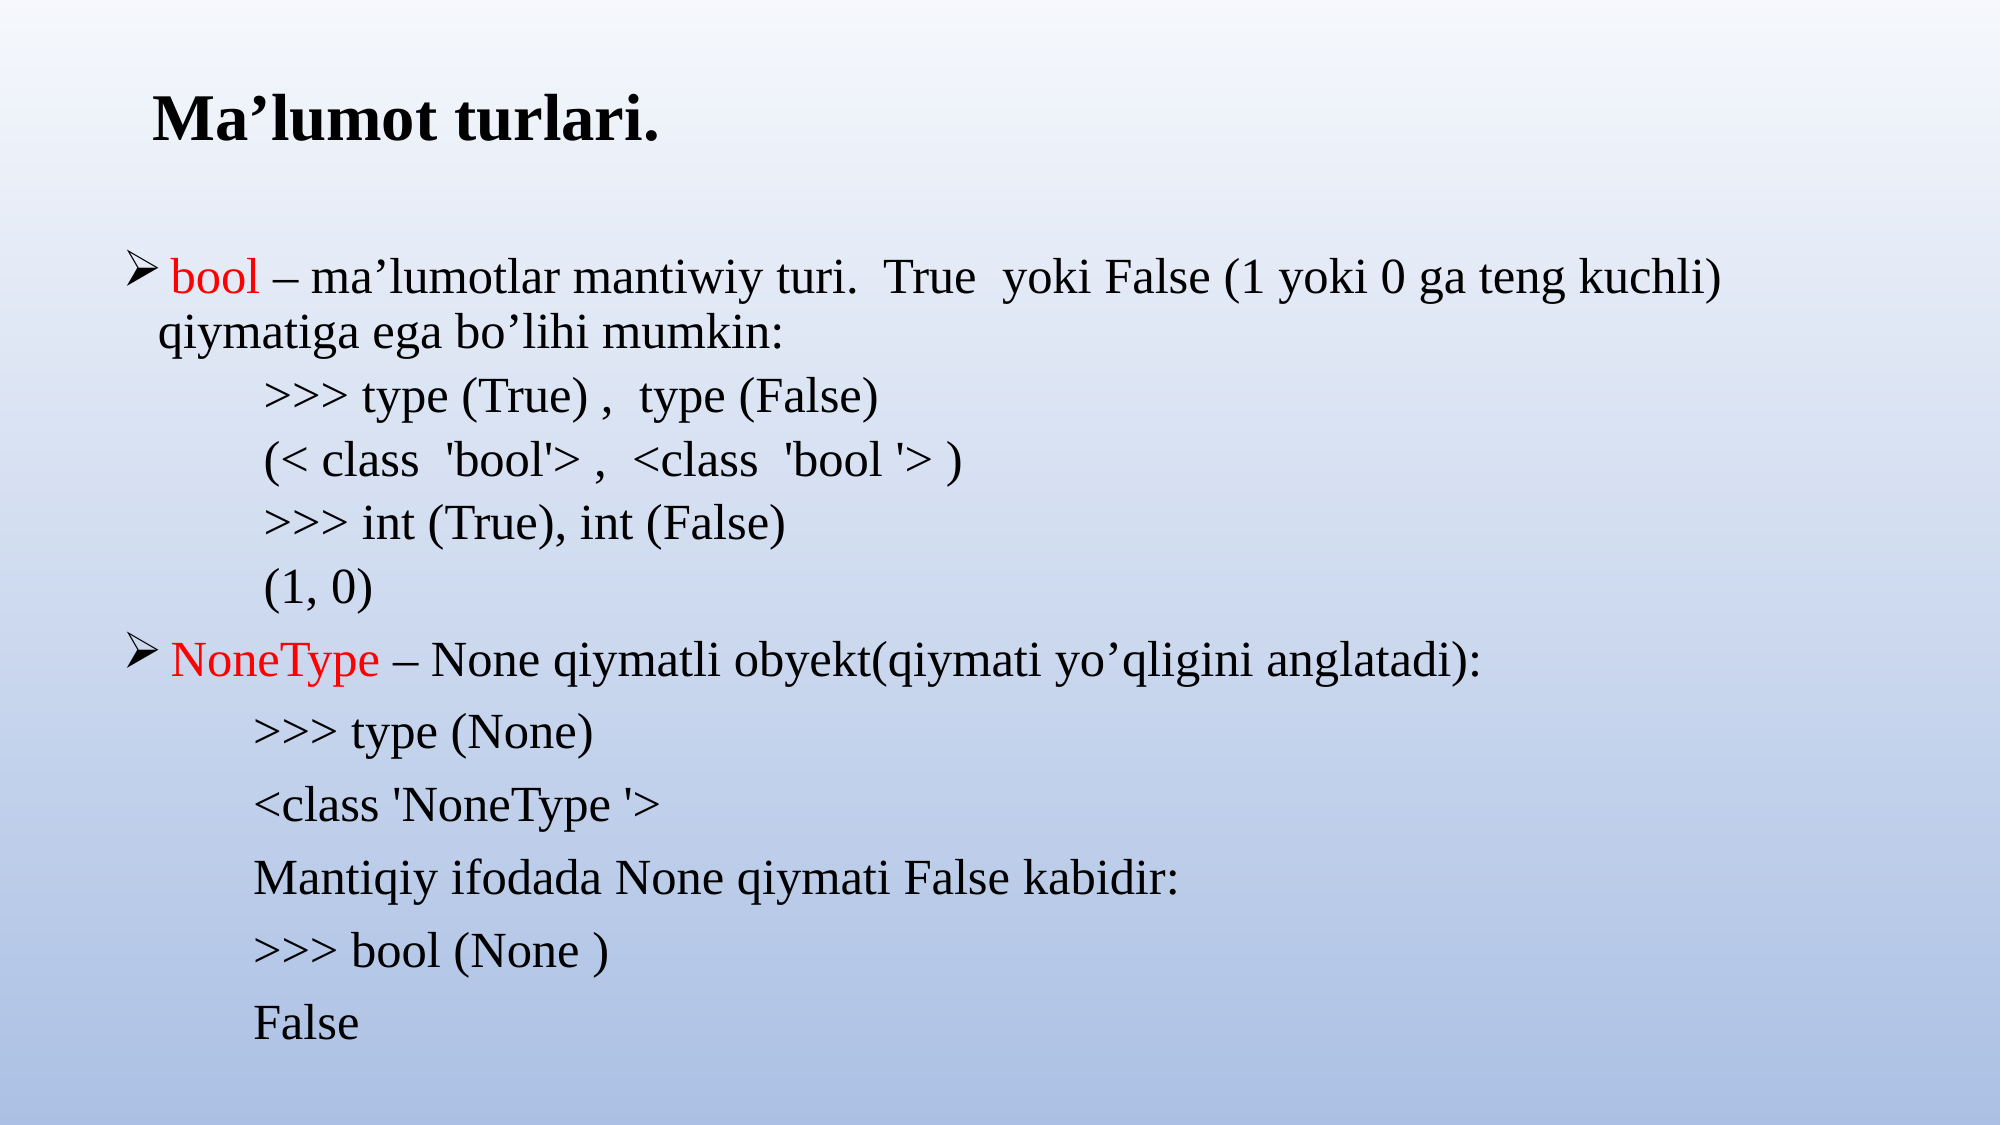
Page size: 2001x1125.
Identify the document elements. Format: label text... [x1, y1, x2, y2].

list bool – ma’lumotlar mantiwiy turi. True yoki False (1 yoki 0 ga teng kuchli) qiymatiga ega bo’lihi mumkin: >>> type (True) , type (False) (< class 'bool'> , <class 'bool '> ) >>> int (True), int (False) (1, 0) NoneType – None qiymatli obyekt(qiymati yo’qligini anglatadi): >>> type (None) <class 'NoneType '> Mantiqiy ifodada None qiymati False kabidir: >>> bool (None ) False [107, 242, 1893, 1066]
title Ma’lumot turlari. [137, 59, 1863, 179]
